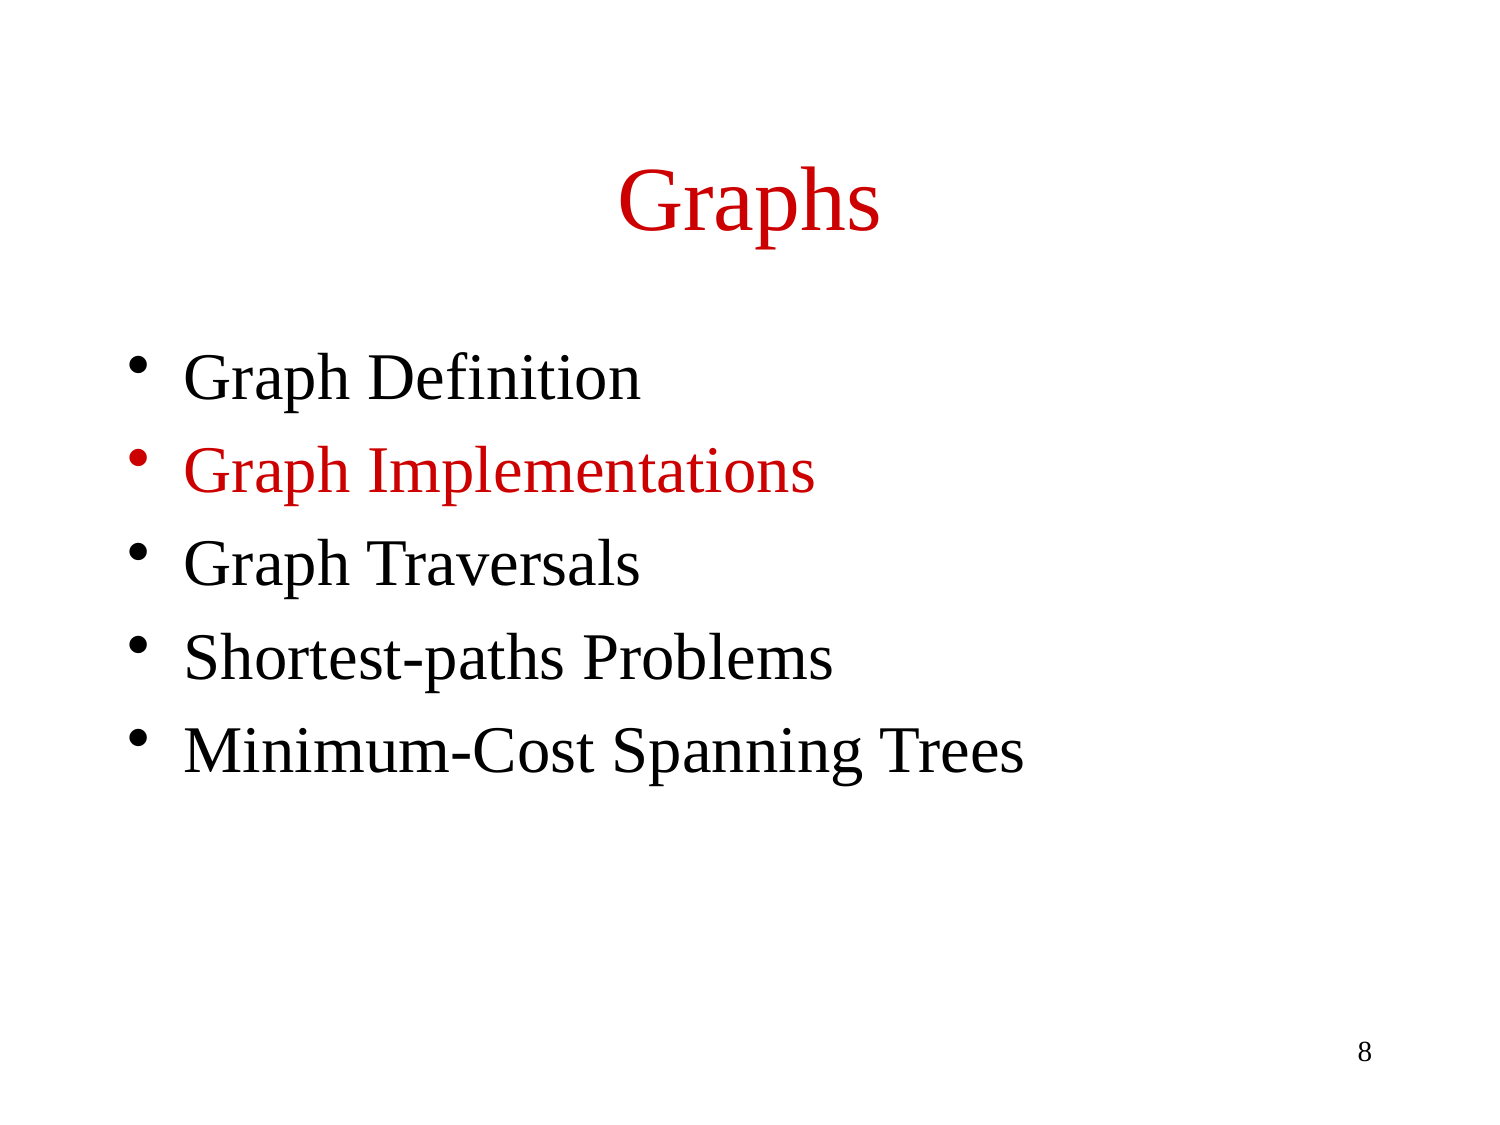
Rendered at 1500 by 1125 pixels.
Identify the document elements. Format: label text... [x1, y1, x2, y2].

list Graph Definition Graph Implementations Graph Traversals Shortest-paths Problems Minimum-Cost Spanning Trees [112, 324, 1388, 1001]
title Graphs [112, 99, 1388, 288]
slide_number 8 [1074, 1025, 1388, 1100]
